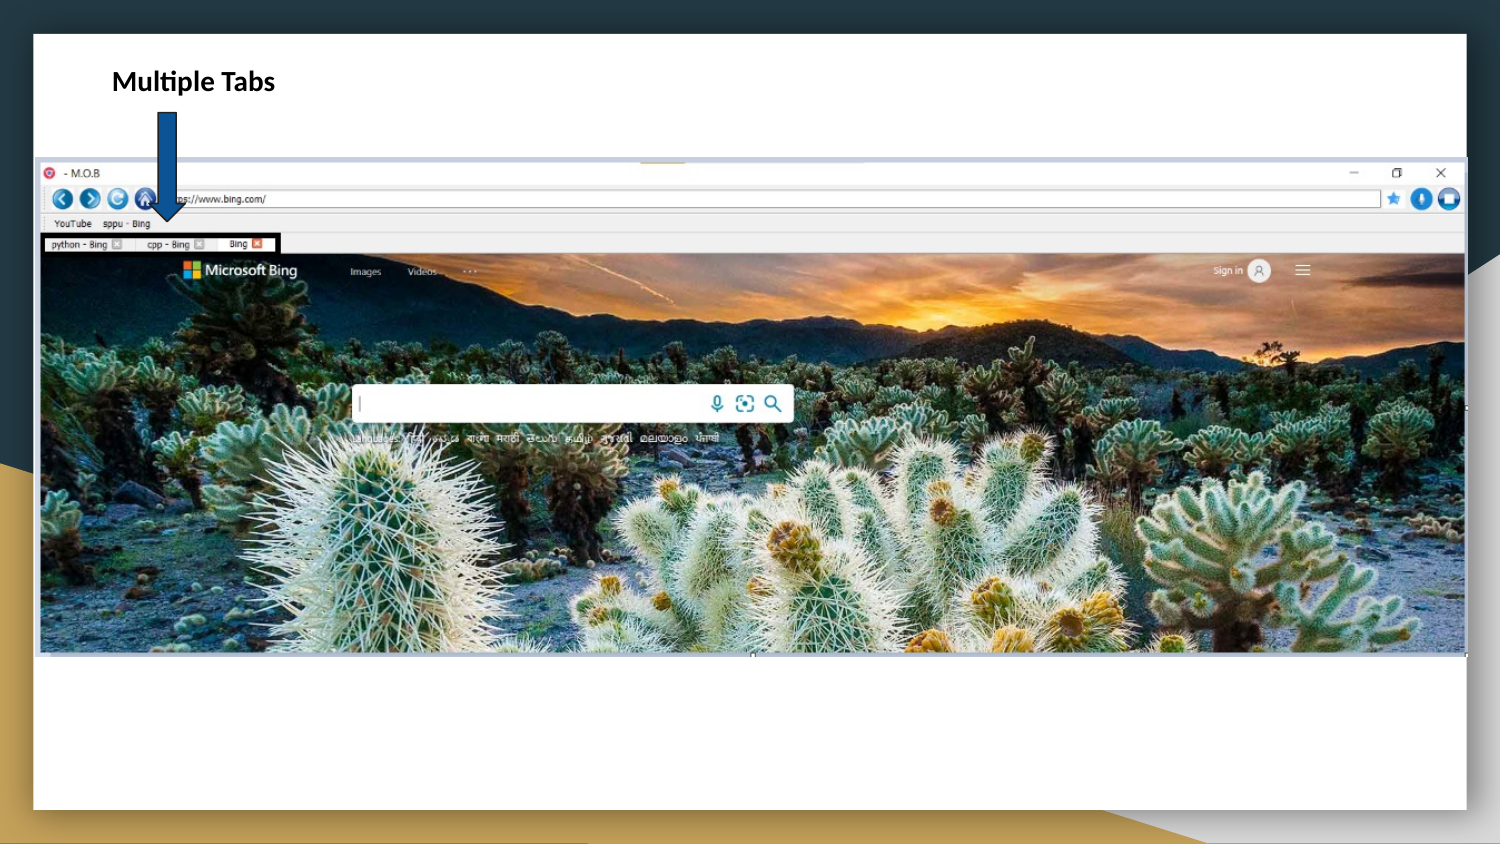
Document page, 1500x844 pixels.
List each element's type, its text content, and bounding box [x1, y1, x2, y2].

text_box Multiple Tabs [96, 46, 1095, 112]
picture [35, 157, 1468, 658]
text_box [158, 112, 177, 156]
